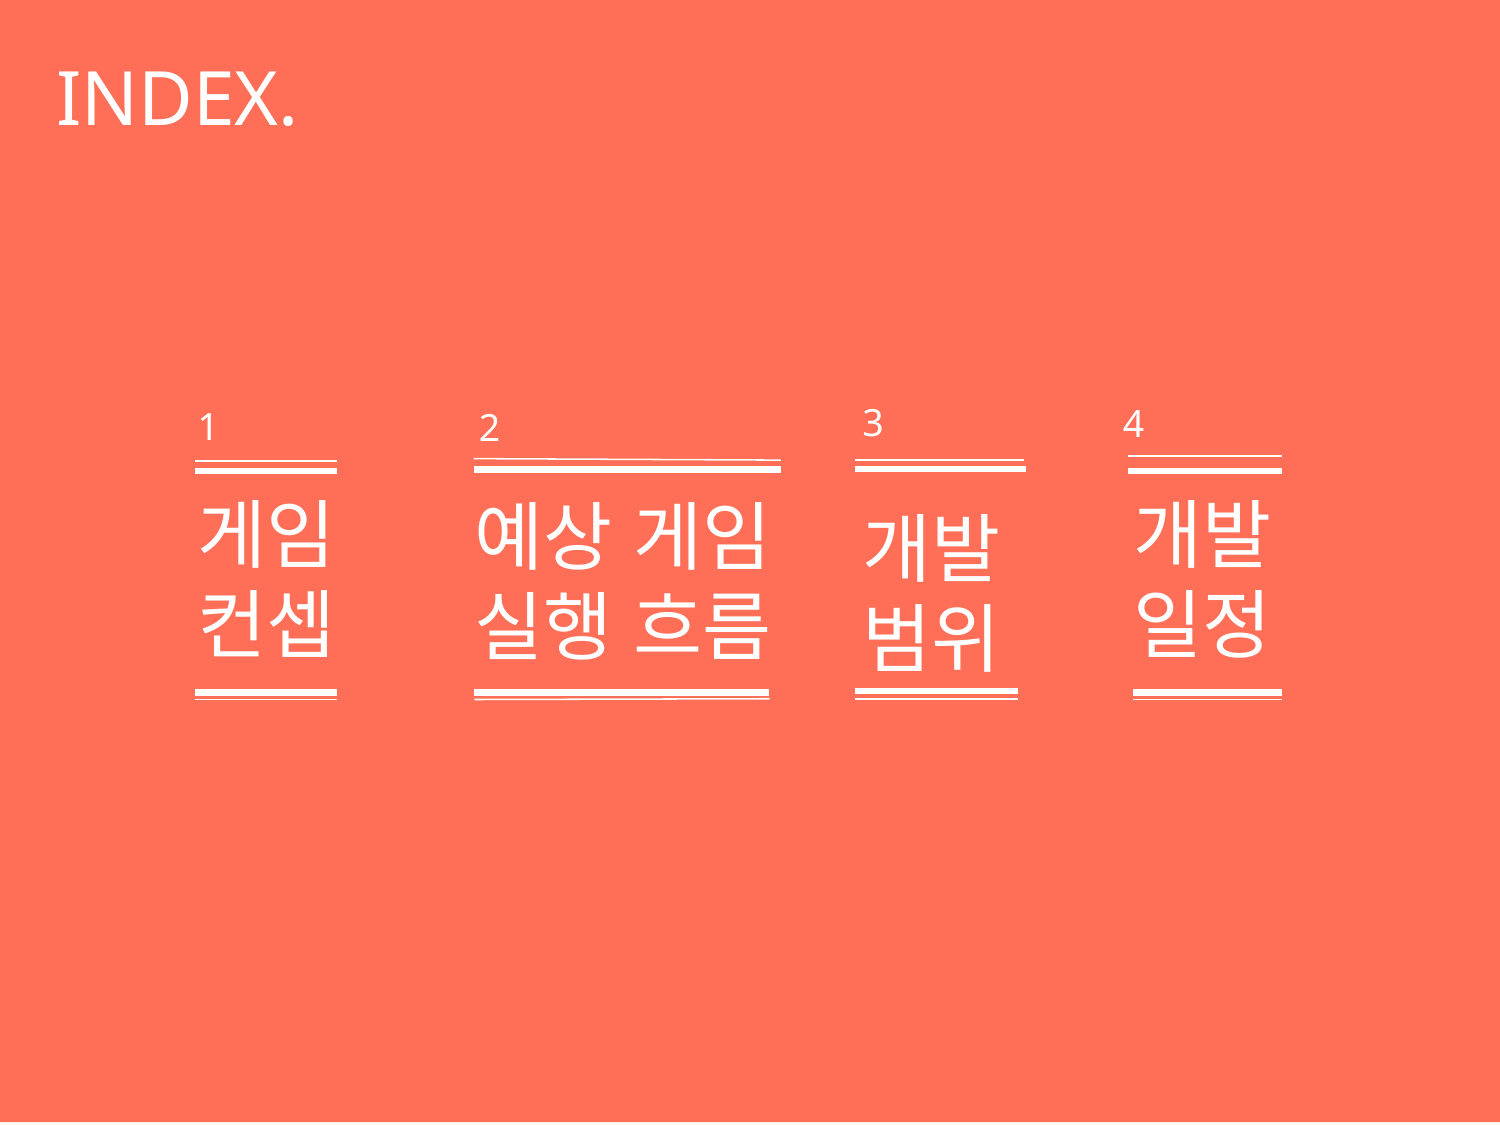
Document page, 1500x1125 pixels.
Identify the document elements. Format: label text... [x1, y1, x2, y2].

text_box 개발 범위 [847, 493, 1031, 689]
text_box [0, 0, 1500, 1124]
text_box 게임 컨셉 [182, 479, 372, 675]
text_box 개발 일정 [1119, 479, 1309, 675]
text_box INDEX. [41, 42, 550, 148]
text_box 3 [847, 391, 1037, 452]
text_box 1 [182, 395, 372, 456]
text_box 예상 게임 실행 흐름 [459, 482, 808, 677]
text_box 2 [464, 396, 654, 456]
text_box 4 [1108, 393, 1297, 453]
